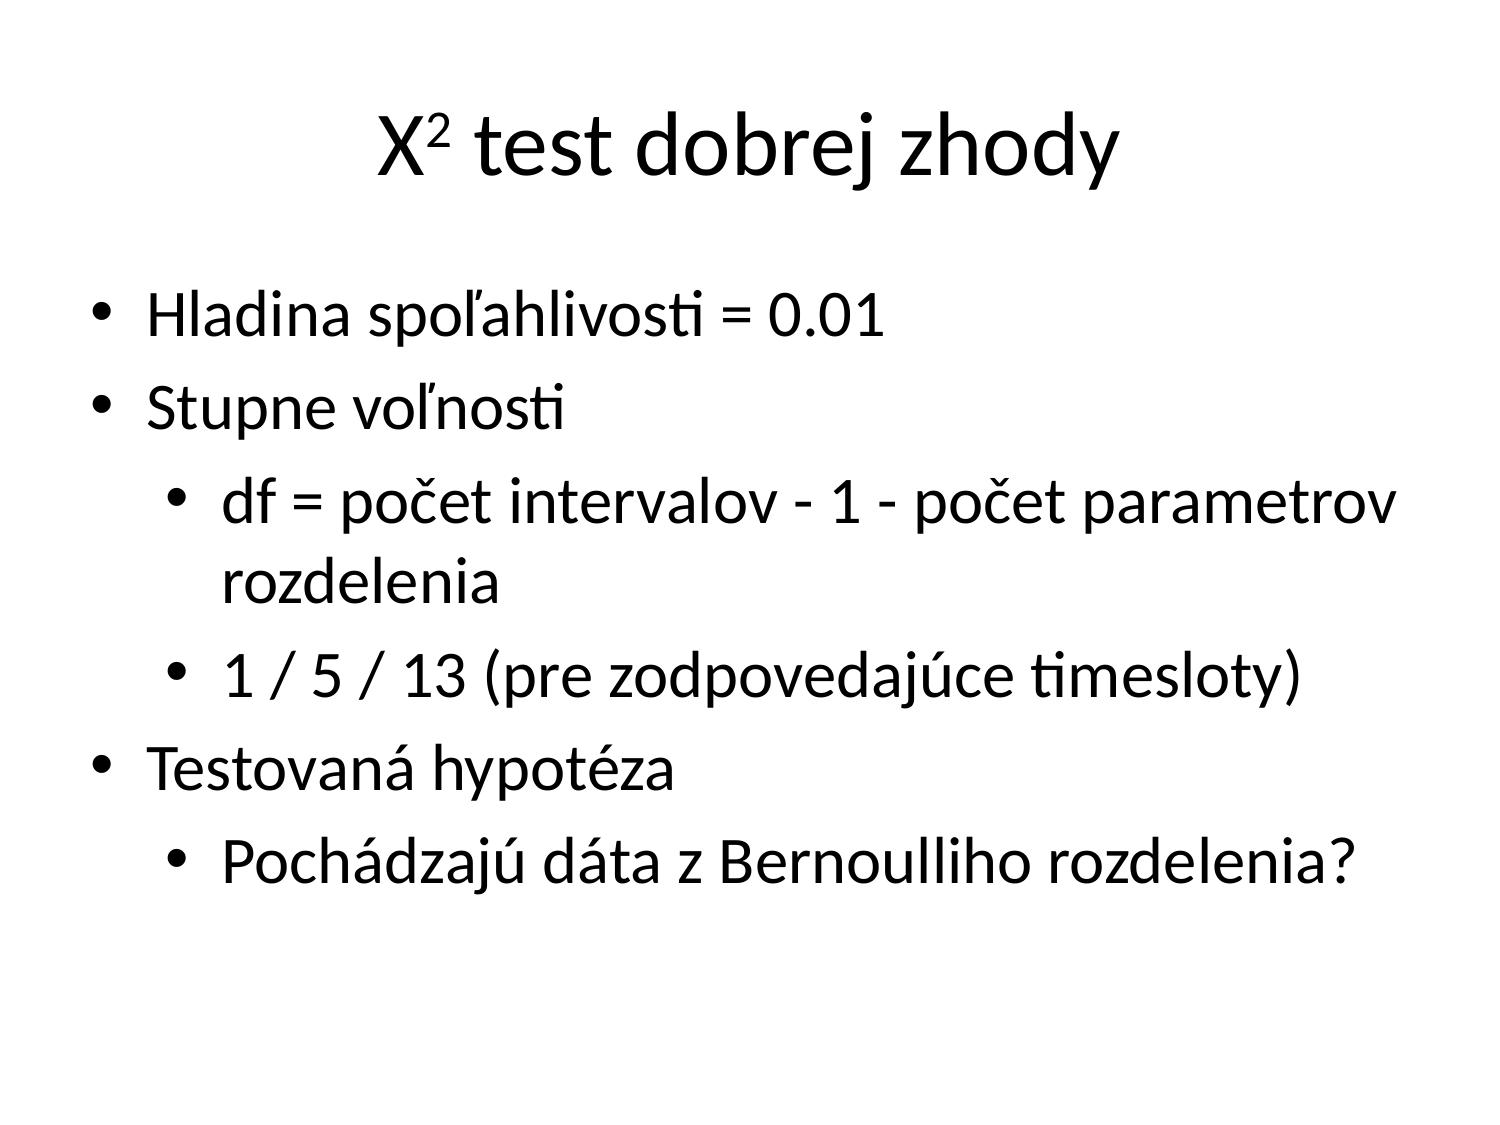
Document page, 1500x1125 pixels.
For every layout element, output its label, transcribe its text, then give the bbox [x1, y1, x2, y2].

title Χ2 test dobrej zhody [75, 45, 1425, 233]
text_box Hladina spoľahlivosti = 0.01 Stupne voľnosti df = počet intervalov - 1 - počet parametrov rozdelenia 1 / 5 / 13 (pre zodpovedajúce timesloty) Testovaná hypotéza Pochádzajú dáta z Bernoulliho rozdelenia? [74, 262, 1425, 1005]
